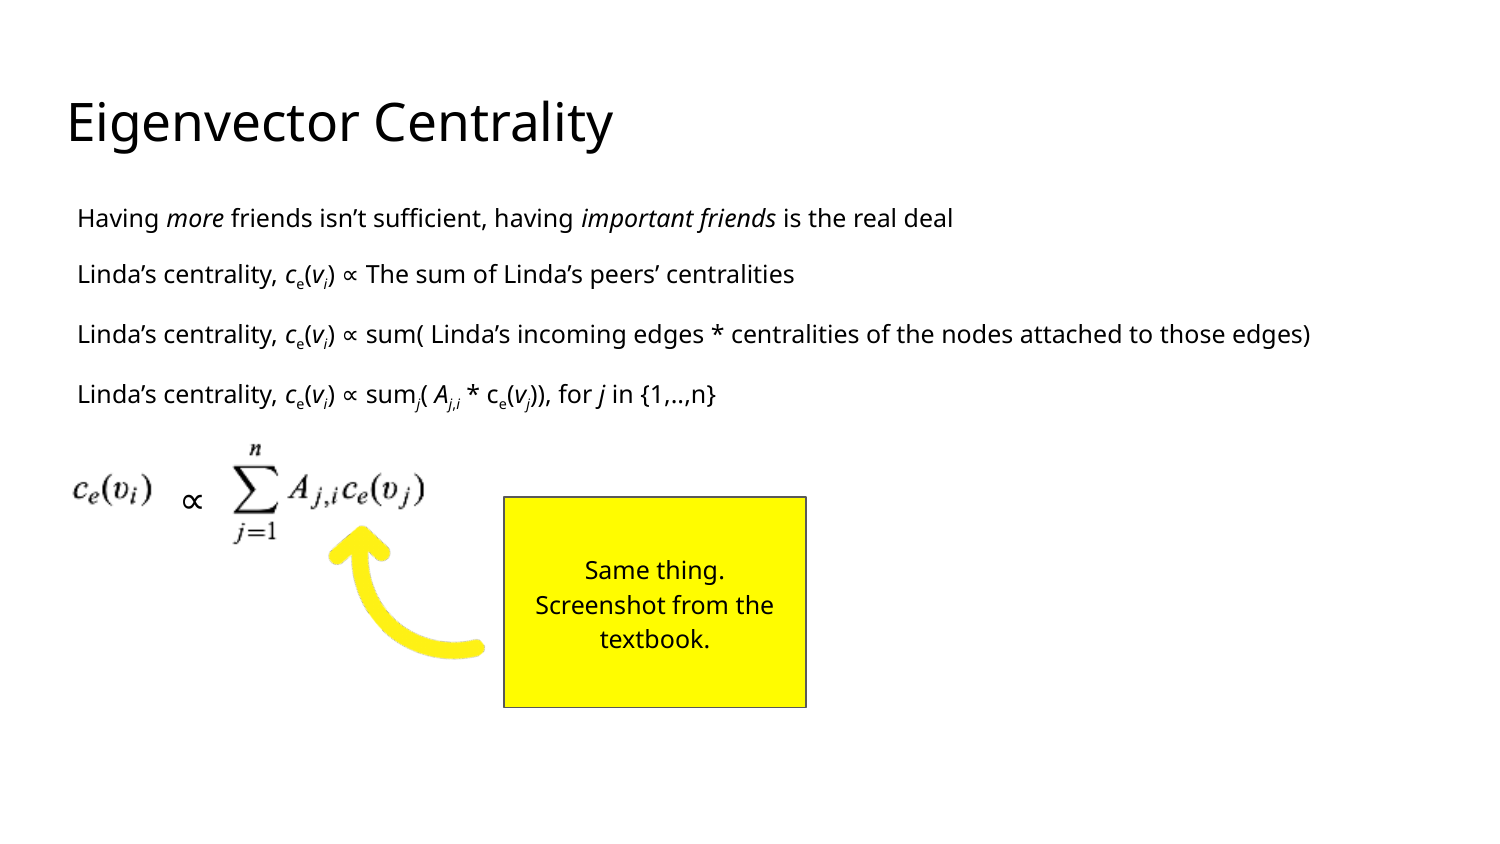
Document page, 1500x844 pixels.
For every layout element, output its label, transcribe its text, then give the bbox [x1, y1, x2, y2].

text_box Same thing. Screenshot from the textbook. [503, 497, 807, 708]
picture [61, 427, 487, 693]
text_box Eigenvector Centrality [51, 72, 1449, 167]
text_box Having more friends isn’t sufficient, having important friends is the real deal Linda’s centrality, ce(vi) ∝ The sum of Linda’s peers’ centralities Linda’s centrality, ce(vi) ∝ sum( Linda’s incoming edges * centralities of the nodes attached to those edges) Linda’s centrality, ce(vi) ∝ sumj( Aj,i * ce(vj)), for j in {1,..,n} [62, 182, 1418, 428]
